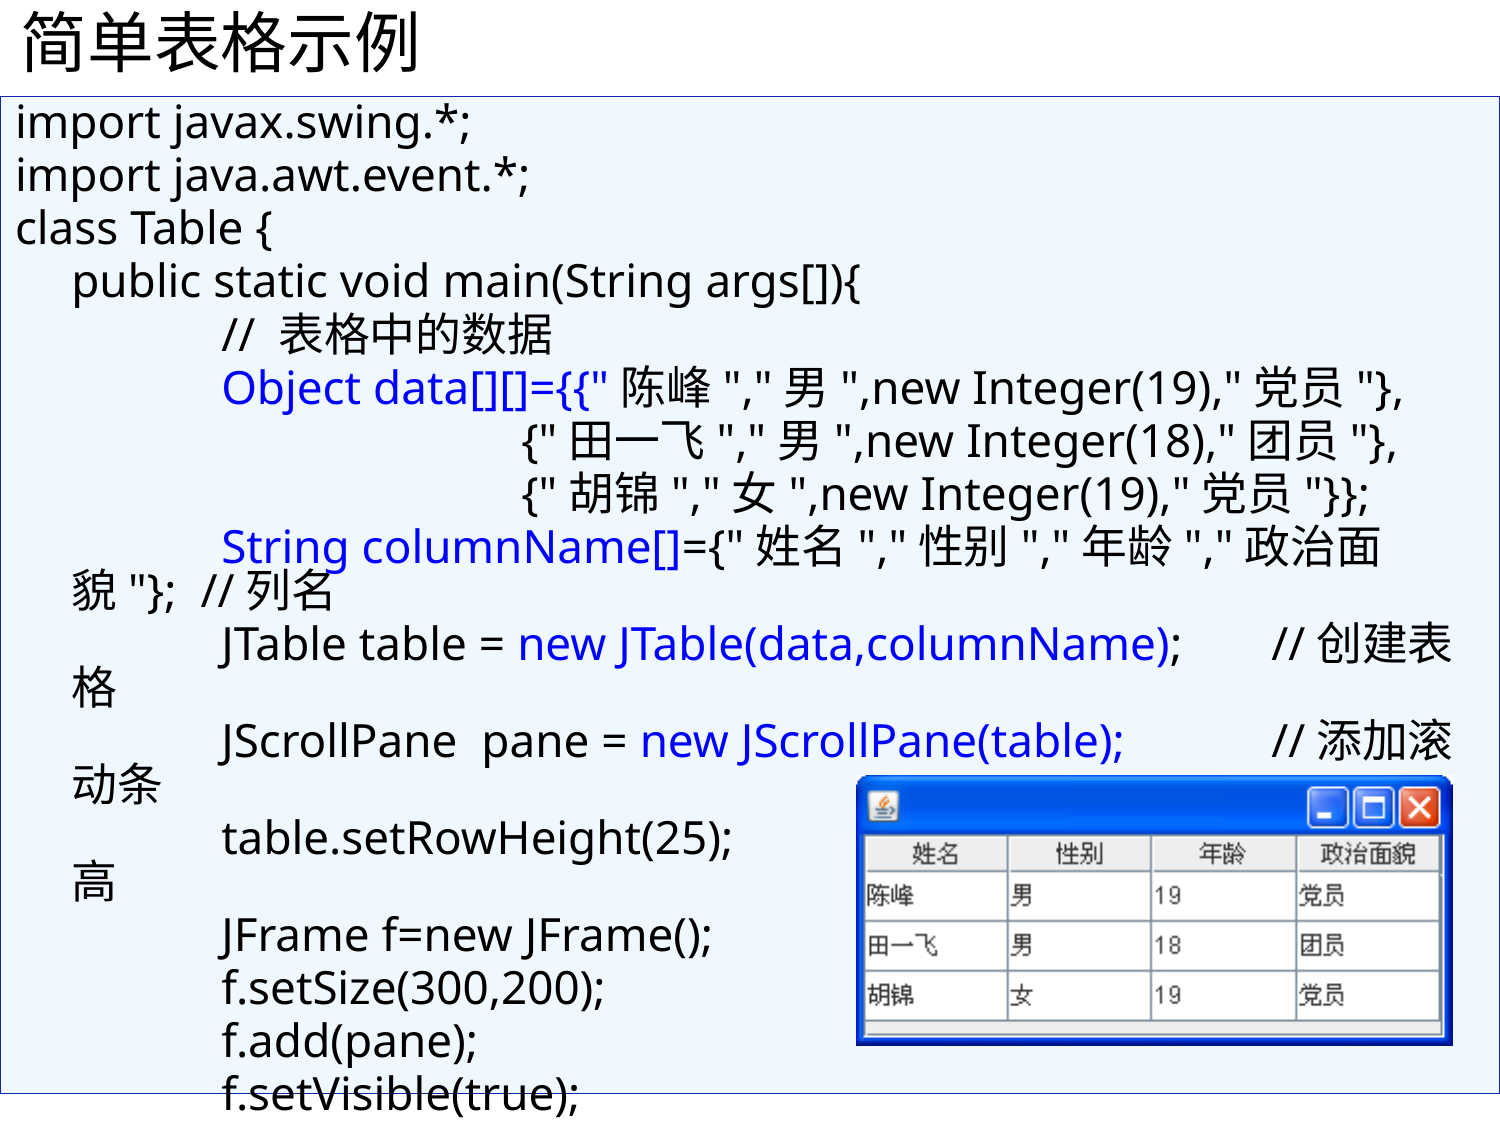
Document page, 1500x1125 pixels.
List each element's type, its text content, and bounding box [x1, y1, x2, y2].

picture [856, 775, 1453, 1046]
list import javax.swing.*; import java.awt.event.*; class Table { public static void main(String args[]){ // 表格中的数据 Object data[][]={{"陈峰","男",new Integer(19),"党员"}, {"田一飞","男",new Integer(18),"团员"}, {"胡锦","女",new Integer(19),"党员"}}; String columnName[]={"姓名","性别","年龄","政治面貌"}; //列名 JTable table = new JTable(data,columnName); //创建表格 JScrollPane pane = new JScrollPane(table); //添加滚动条 table.setRowHeight(25); //设置行高 JFrame f=new JFrame(); f.setSize(300,200); f.add(pane); f.setVisible(true); } } [0, 96, 1500, 1094]
title 简单表格示例 [5, 0, 479, 86]
